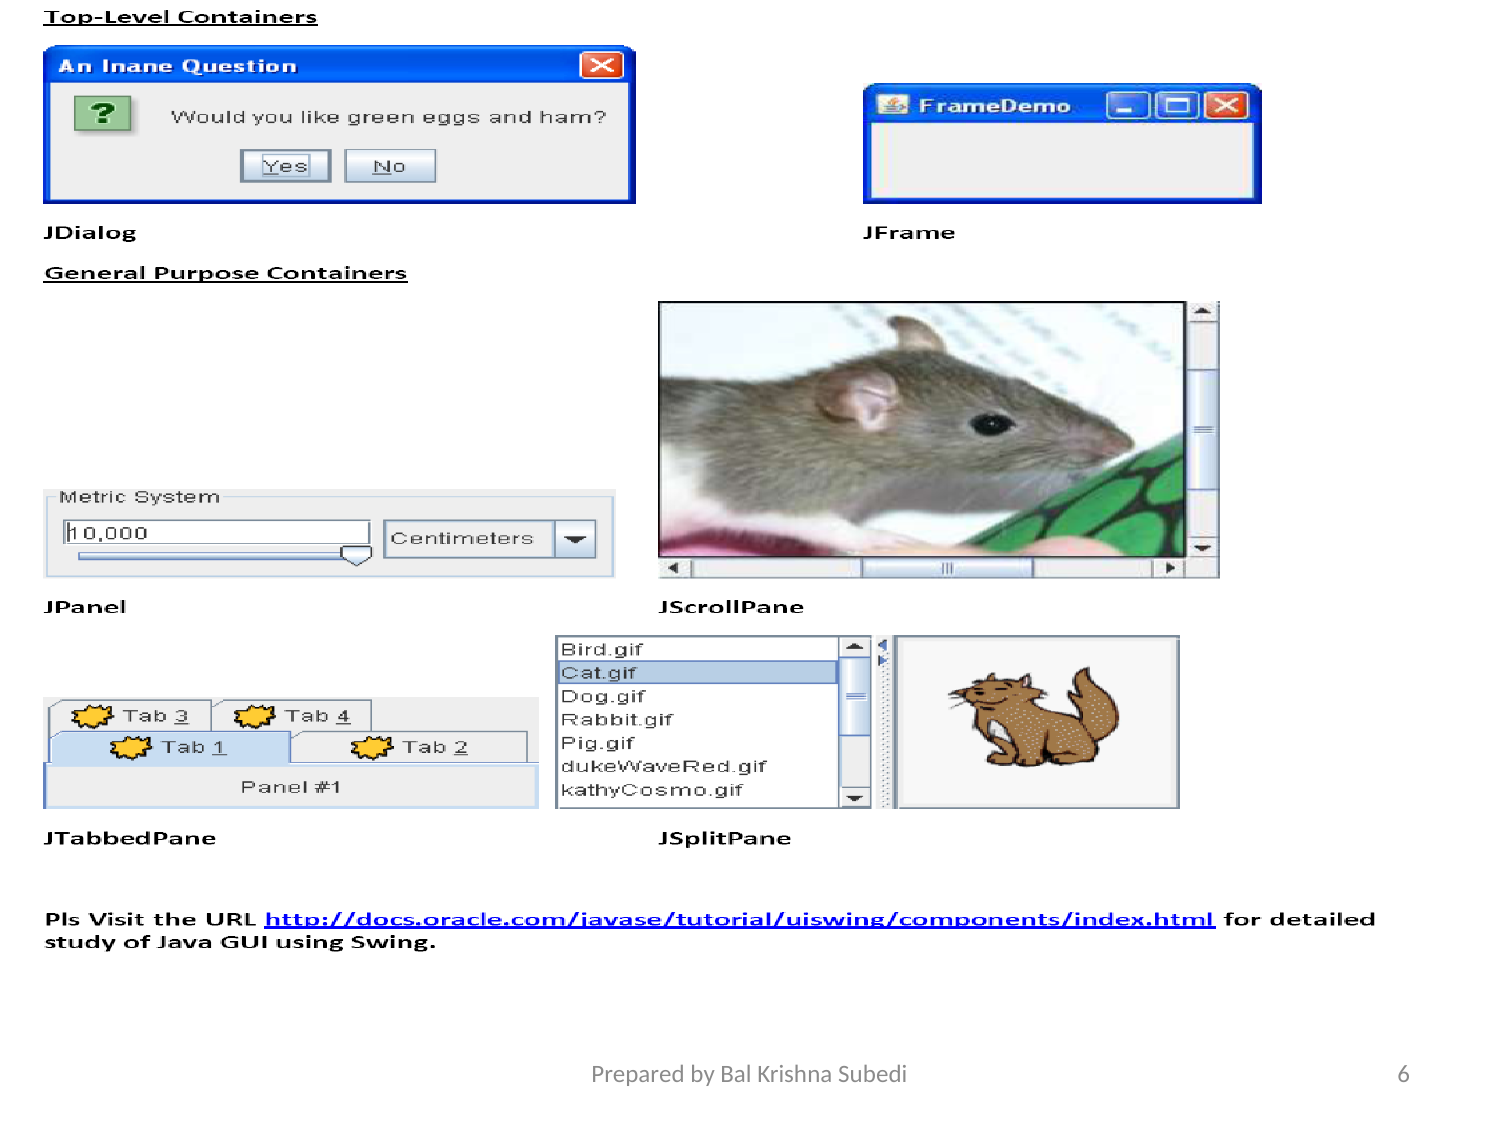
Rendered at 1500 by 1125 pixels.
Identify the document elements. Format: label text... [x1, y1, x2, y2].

footer Prepared by Bal Krishna Subedi [512, 1042, 988, 1103]
picture [17, 0, 1426, 960]
slide_number 6 [1074, 1042, 1425, 1103]
